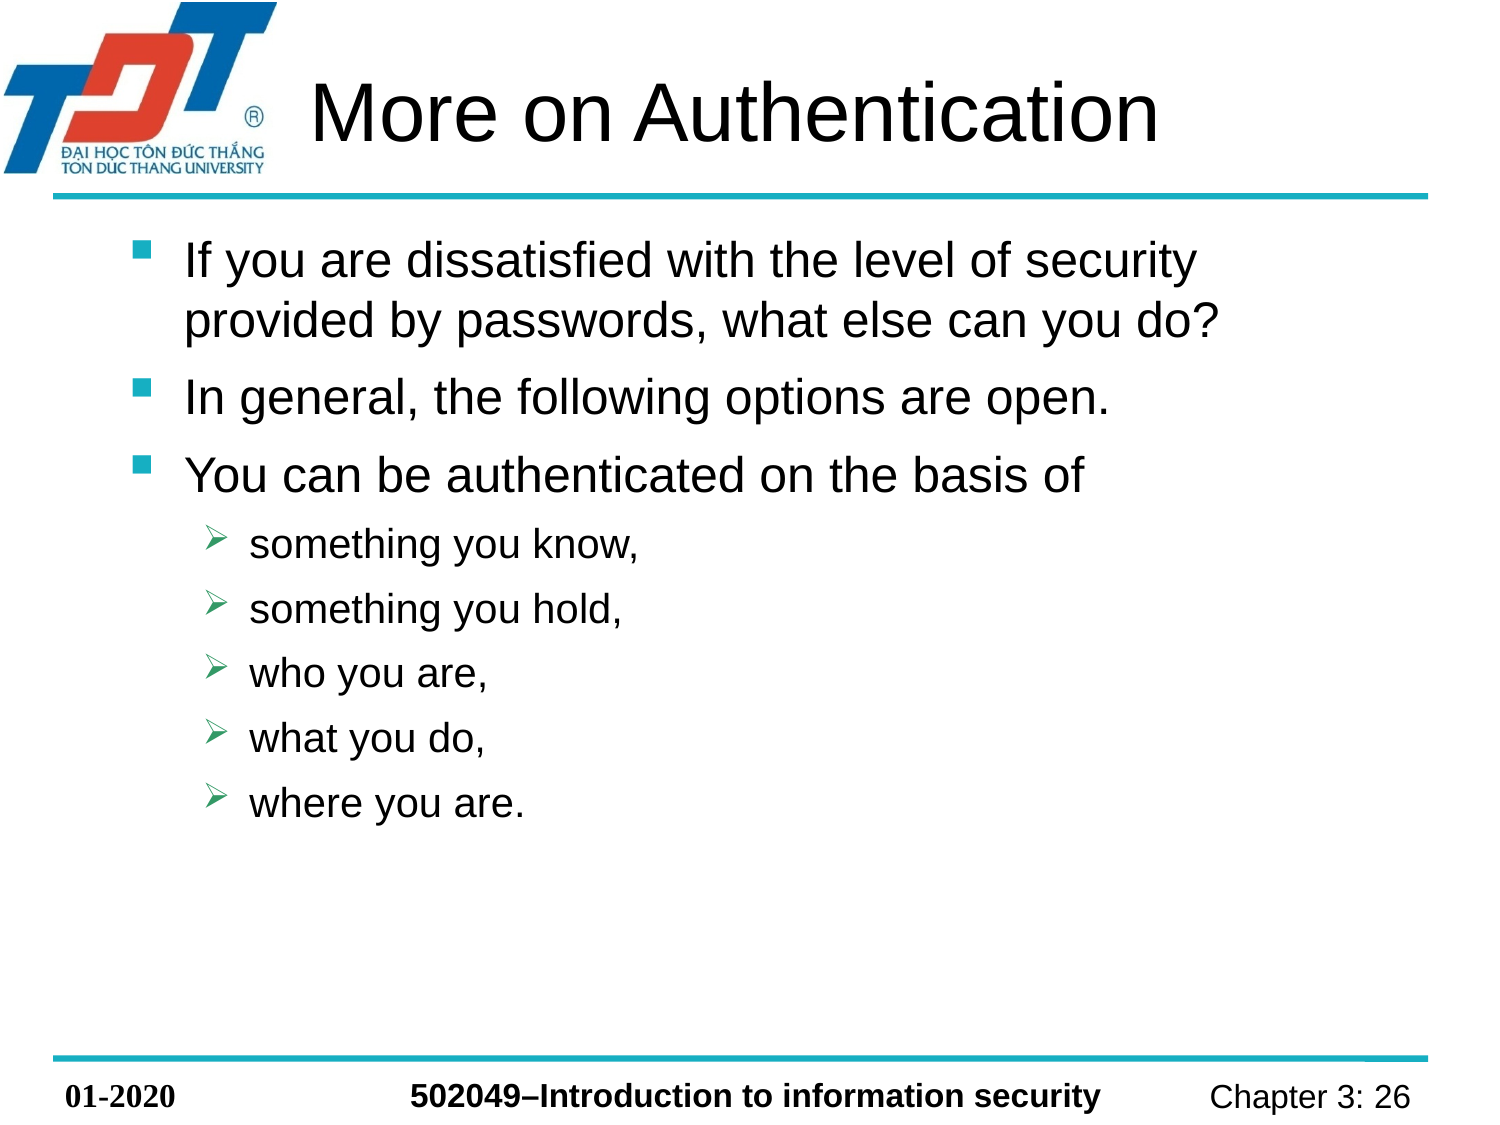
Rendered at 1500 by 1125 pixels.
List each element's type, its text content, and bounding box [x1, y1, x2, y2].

picture [3, 2, 277, 174]
title More on Authentication [295, 42, 1500, 173]
list If you are dissatisfied with the level of security provided by passwords, what else can you do? In general, the following options are open. You can be authenticated on the basis of something you know, something you hold, who you are, what you do, where you are. [112, 220, 1376, 953]
